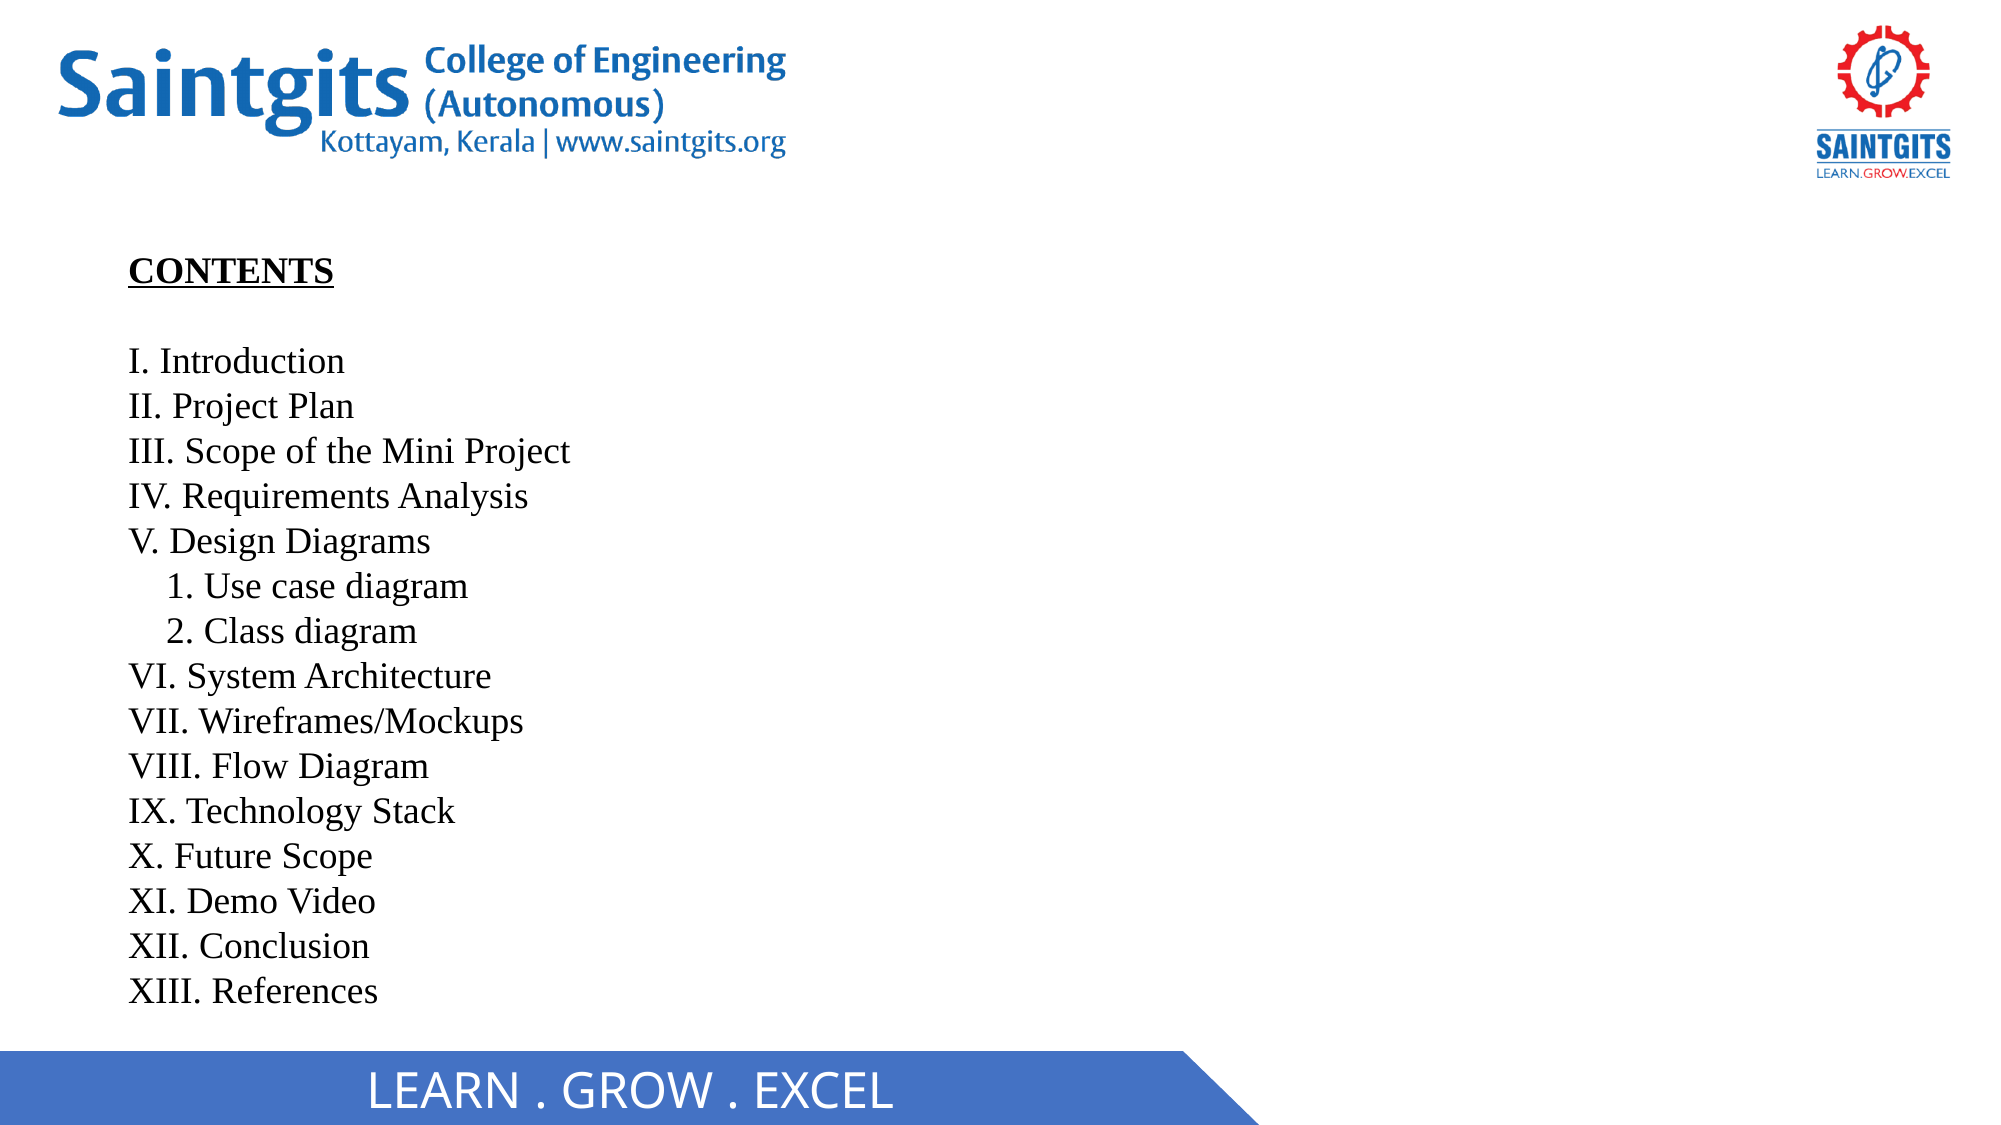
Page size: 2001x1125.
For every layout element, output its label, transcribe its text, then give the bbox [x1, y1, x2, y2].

picture [49, 35, 792, 170]
text_box CONTENTS I. Introduction II. Project Plan III. Scope of the Mini Project IV. Requirements Analysis V. Design Diagrams 1. Use case diagram 2. Class diagram VI. System Architecture VII. Wireframes/Mockups VIII. Flow Diagram IX. Technology Stack X. Future Scope XI. Demo Video XII. Conclusion XIII. References [113, 238, 1703, 1109]
picture [1816, 25, 1951, 179]
text_box LEARN . GROW . EXCEL [0, 1051, 1260, 1125]
